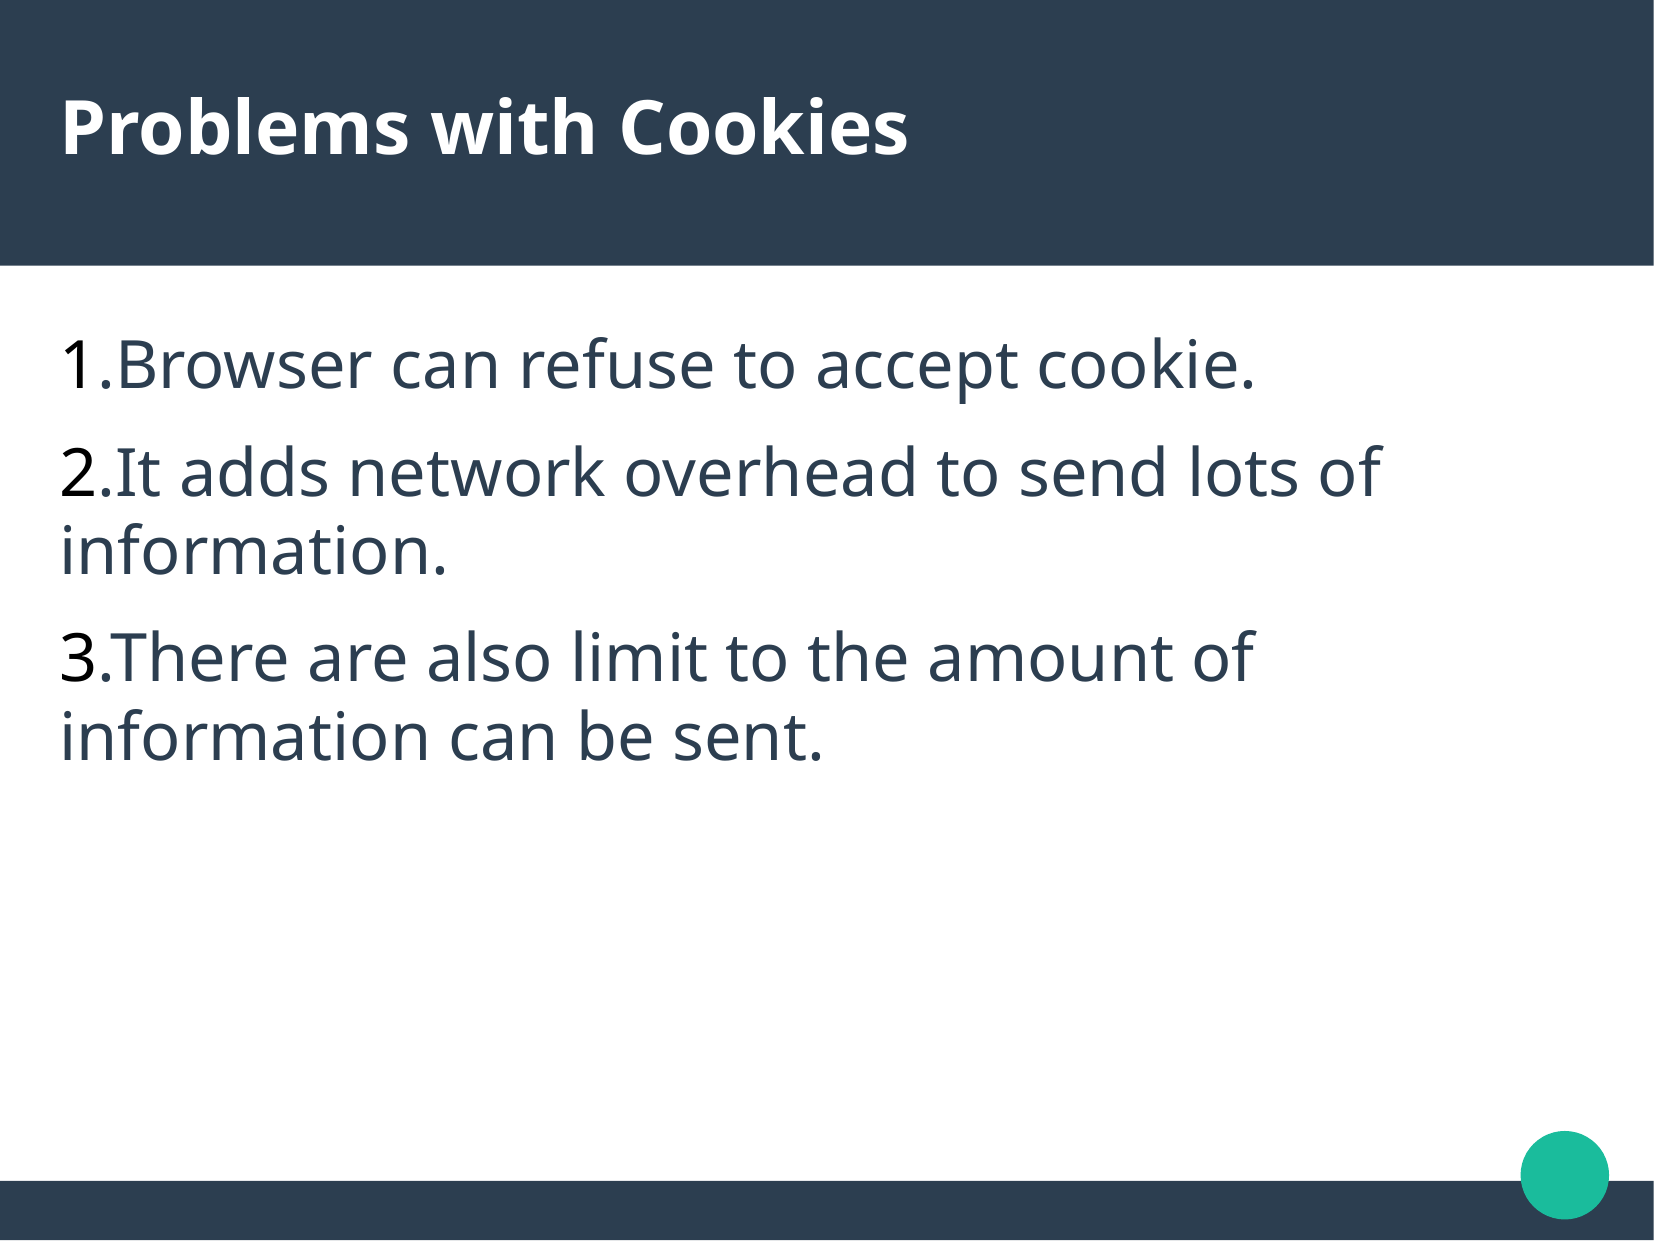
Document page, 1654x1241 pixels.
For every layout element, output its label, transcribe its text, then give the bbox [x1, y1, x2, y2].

list .Browser can refuse to accept cookie. .It adds network overhead to send lots of information. .There are also limit to the amount of information can be sent. [59, 324, 1595, 1152]
title Problems with Cookies [59, 49, 1595, 207]
